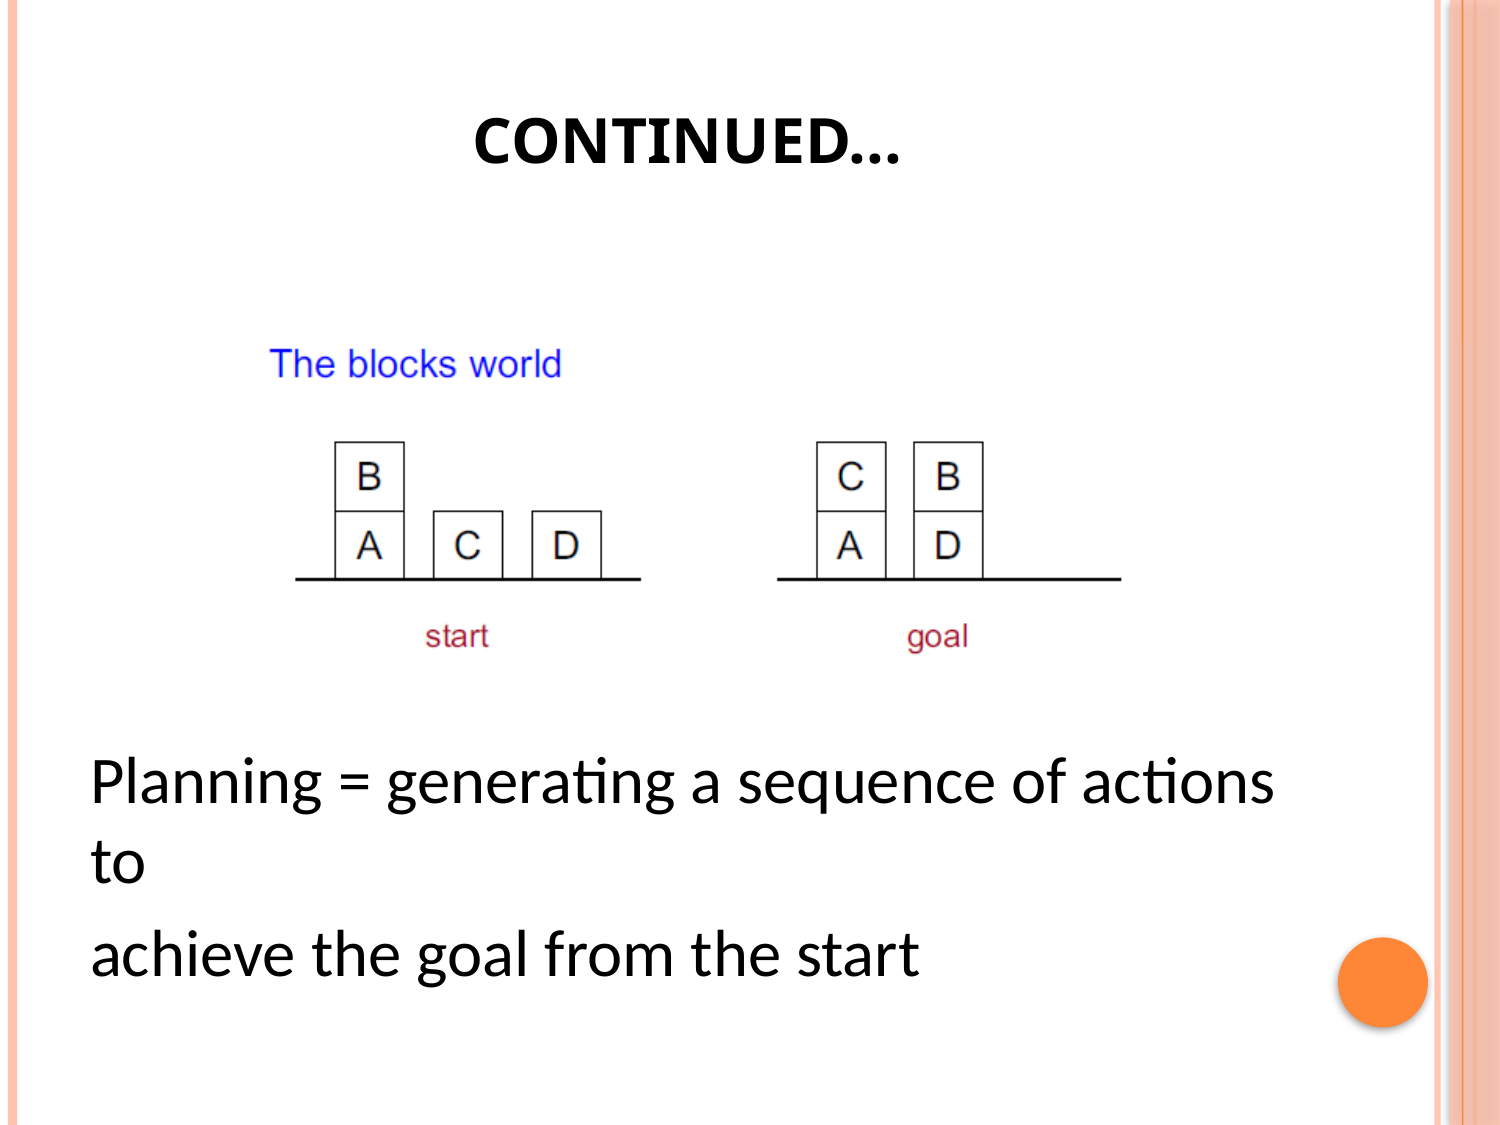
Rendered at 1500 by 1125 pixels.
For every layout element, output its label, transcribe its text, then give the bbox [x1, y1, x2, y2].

title Continued... [75, 45, 1300, 233]
picture [232, 309, 1181, 677]
list Planning = generating a sequence of actions to achieve the goal from the start [75, 262, 1300, 1062]
